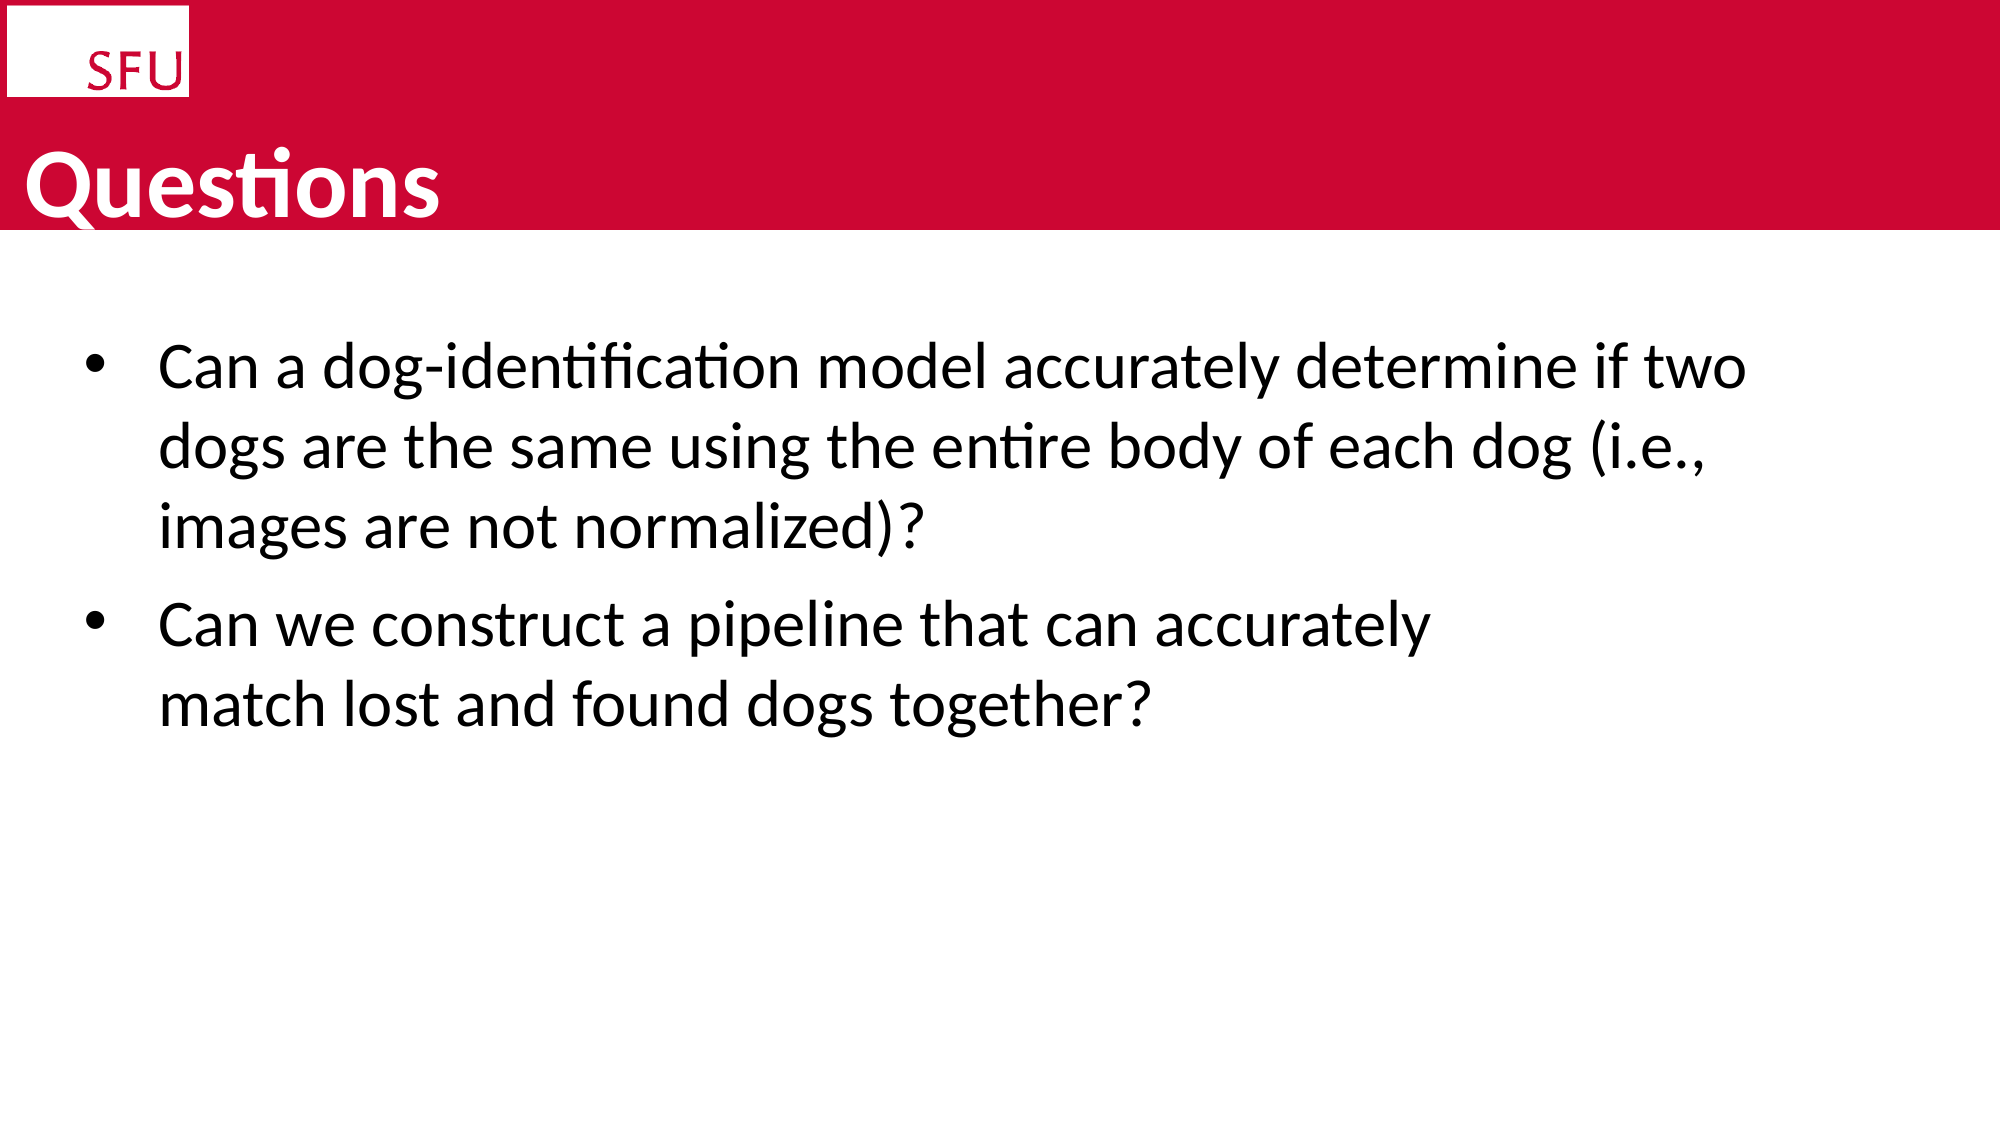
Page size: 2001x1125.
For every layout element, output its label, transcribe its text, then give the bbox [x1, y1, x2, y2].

text_box Can we construct a pipeline that can accurately match lost and found dogs together? [68, 572, 1504, 747]
text_box [0, 0, 2000, 230]
text_box Questions [9, 109, 773, 245]
text_box Can a dog-identification model accurately determine if two dogs are the same using the entire body of each dog (i.e., images are not normalized)? [68, 314, 1779, 570]
picture [0, 0, 195, 100]
